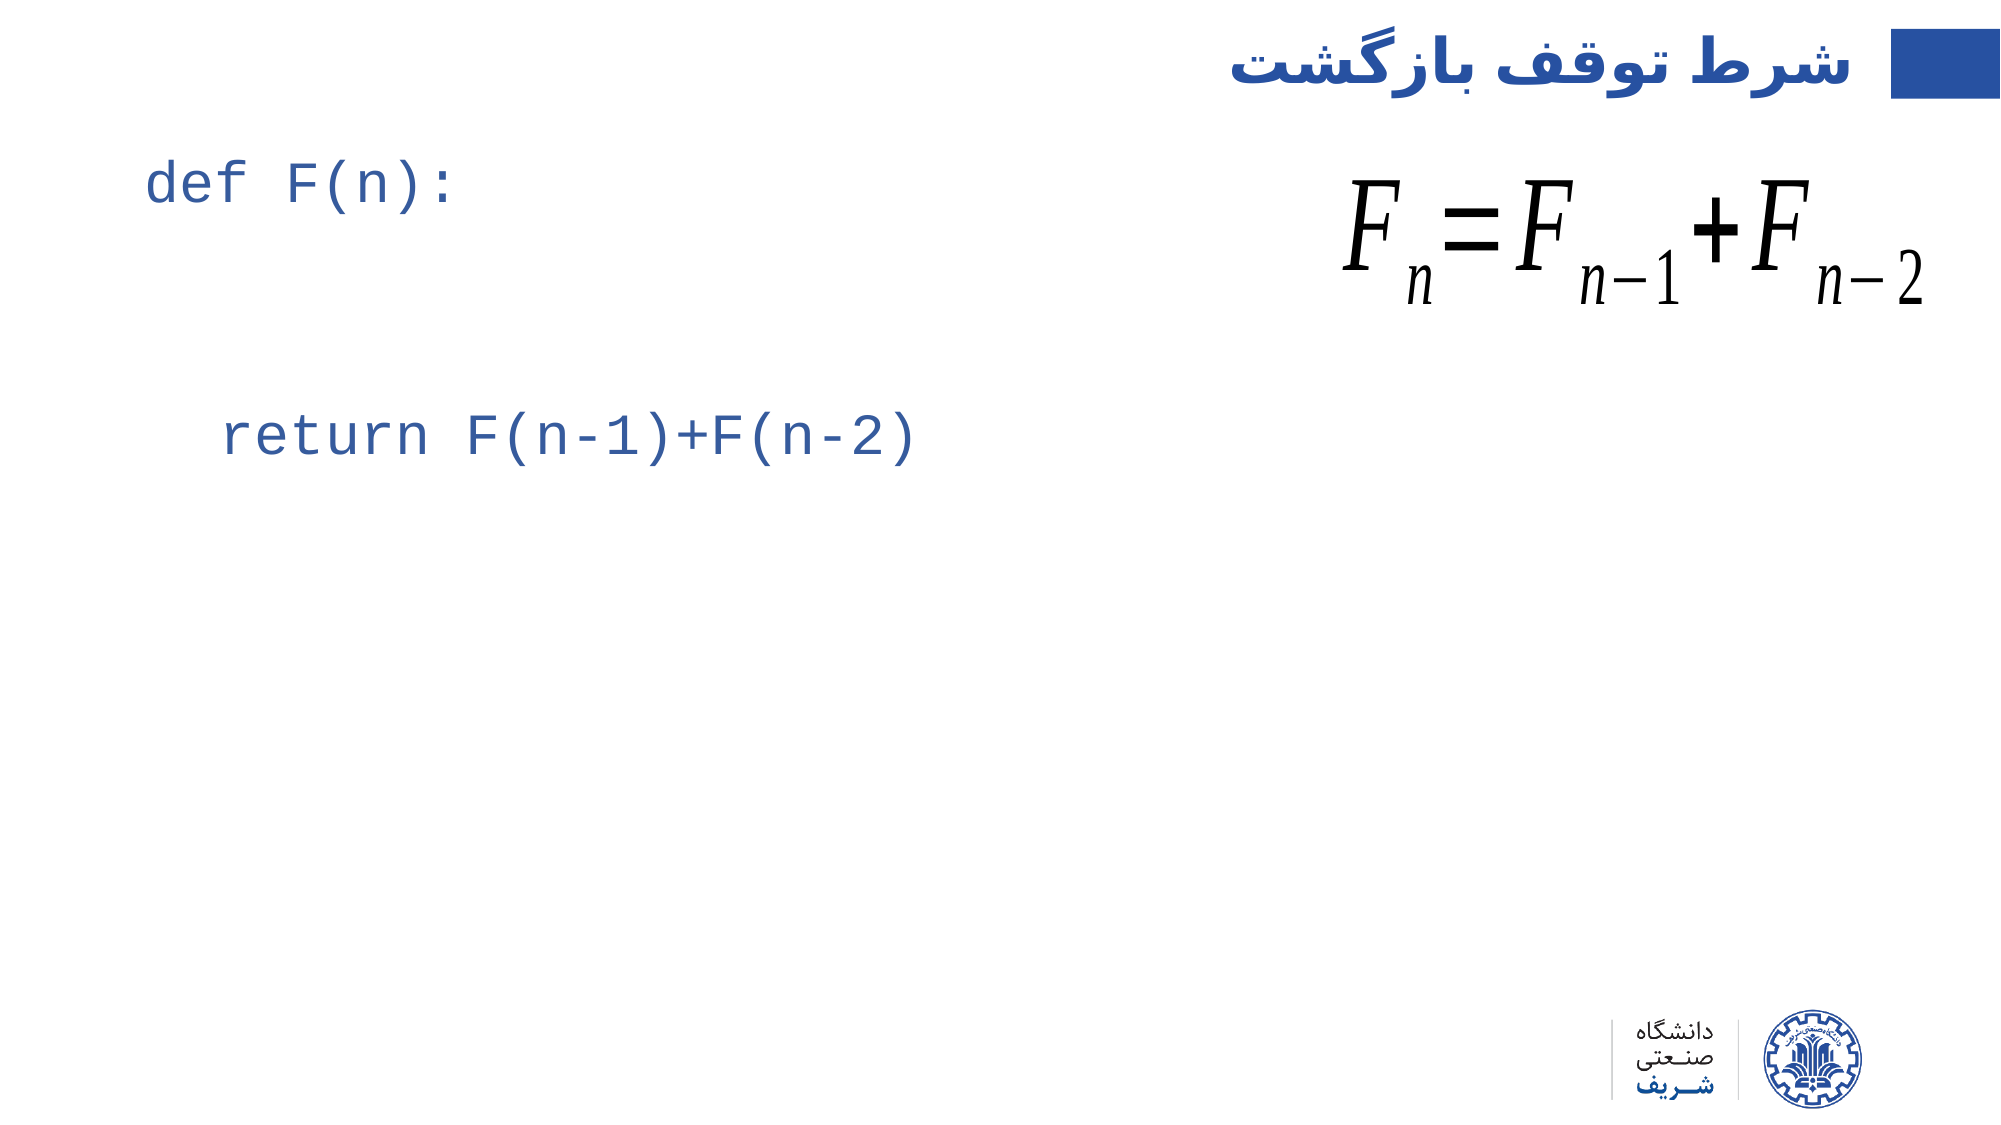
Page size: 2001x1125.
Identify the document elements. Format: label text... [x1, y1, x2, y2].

list شرط توقف بازگشت [136, 6, 1863, 121]
picture [1609, 1009, 1863, 1109]
text_box [1863, 149, 1923, 322]
list def F(n): return F(n-1)+F(n-2) [136, 144, 1863, 981]
